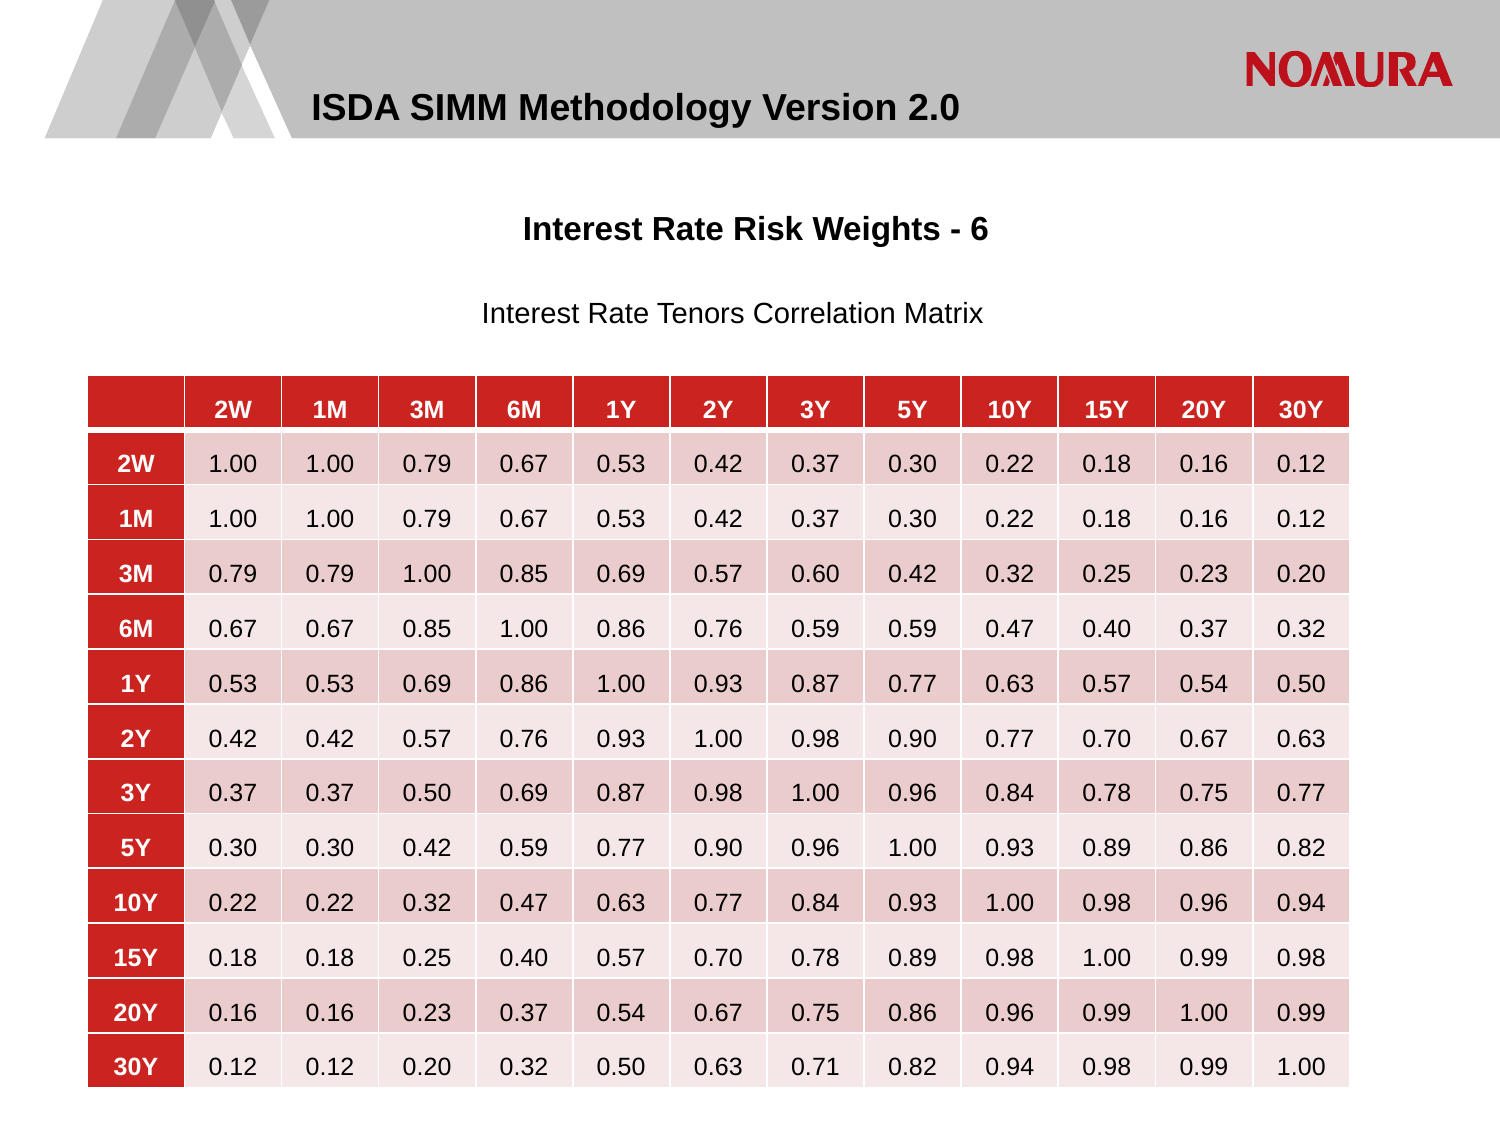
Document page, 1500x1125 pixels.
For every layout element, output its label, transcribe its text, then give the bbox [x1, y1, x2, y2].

table_cell 0.54 [1156, 650, 1252, 703]
table_cell 0.42 [671, 485, 766, 539]
table_cell 1.00 [768, 760, 863, 813]
table_cell 6M [88, 595, 184, 648]
table_header 20Y [1156, 376, 1252, 427]
table_cell 0.67 [671, 979, 766, 1032]
table_cell 2W [88, 433, 184, 484]
table_header 2W [185, 376, 281, 427]
table_cell 0.94 [962, 1034, 1057, 1087]
table_cell 1.00 [282, 433, 378, 484]
table_cell 0.90 [671, 814, 766, 867]
table_cell 0.99 [1059, 979, 1155, 1032]
table_cell 0.96 [1156, 869, 1252, 922]
table_cell 0.99 [1156, 1034, 1252, 1087]
table_cell 1.00 [865, 814, 960, 867]
table_cell 0.23 [379, 979, 475, 1032]
table_cell 1.00 [671, 705, 766, 758]
table_cell 0.98 [1254, 924, 1349, 977]
table_cell 0.16 [282, 979, 378, 1032]
table_cell 0.96 [865, 760, 960, 813]
table_cell 2Y [88, 705, 184, 758]
table_cell 0.67 [282, 595, 378, 648]
table_header 3M [379, 376, 475, 427]
table_cell 0.53 [574, 433, 669, 484]
table_cell 0.79 [379, 433, 475, 484]
table_header 15Y [1059, 376, 1155, 427]
table_header 5Y [865, 376, 960, 427]
table_cell 0.42 [865, 540, 960, 593]
table_cell 0.37 [282, 760, 378, 813]
table_cell 0.32 [1254, 595, 1349, 648]
table_cell 0.67 [477, 485, 572, 539]
table_cell 0.79 [379, 485, 475, 539]
table_cell 0.77 [1254, 760, 1349, 813]
table_cell 5Y [88, 814, 184, 867]
table_header 10Y [962, 376, 1057, 427]
table_cell 0.50 [1254, 650, 1349, 703]
table_cell 0.63 [671, 1034, 766, 1087]
table_cell 0.32 [477, 1034, 572, 1087]
table_header 6M [477, 376, 572, 427]
table_cell 0.22 [185, 869, 281, 922]
table_cell 0.40 [477, 924, 572, 977]
table_cell 0.53 [185, 650, 281, 703]
table_cell 1.00 [379, 540, 475, 593]
table_cell 0.37 [185, 760, 281, 813]
table_cell 0.93 [671, 650, 766, 703]
table_header [88, 376, 184, 427]
table_cell 0.77 [865, 650, 960, 703]
table_cell 0.98 [962, 924, 1057, 977]
table_cell 0.53 [282, 650, 378, 703]
table_cell 0.69 [574, 540, 669, 593]
table_cell 0.82 [1254, 814, 1349, 867]
table_cell 0.70 [1059, 705, 1155, 758]
table_cell 0.99 [1156, 924, 1252, 977]
table_cell 0.57 [1059, 650, 1155, 703]
table_cell 0.47 [962, 595, 1057, 648]
table_cell 0.60 [768, 540, 863, 593]
table_cell 0.86 [477, 650, 572, 703]
table_cell 0.12 [1254, 433, 1349, 484]
table_header 3Y [768, 376, 863, 427]
table_cell 0.82 [865, 1034, 960, 1087]
table_cell 0.93 [962, 814, 1057, 867]
table_cell 0.69 [477, 760, 572, 813]
table_header 2Y [671, 376, 766, 427]
table_cell 0.86 [1156, 814, 1252, 867]
table_cell 0.75 [768, 979, 863, 1032]
table_cell 0.37 [477, 979, 572, 1032]
table_cell 0.16 [1156, 485, 1252, 539]
table_cell 0.89 [1059, 814, 1155, 867]
table_cell 0.89 [865, 924, 960, 977]
table_cell 0.98 [671, 760, 766, 813]
table_cell 0.50 [379, 760, 475, 813]
table_cell 0.18 [1059, 433, 1155, 484]
table_cell 0.42 [282, 705, 378, 758]
table_cell 10Y [88, 869, 184, 922]
table_cell 0.12 [282, 1034, 378, 1087]
table_cell 0.57 [379, 705, 475, 758]
table_cell 0.22 [282, 869, 378, 922]
table_cell 1.00 [574, 650, 669, 703]
table_cell 0.54 [574, 979, 669, 1032]
table_cell 0.50 [574, 1034, 669, 1087]
table_cell 0.63 [574, 869, 669, 922]
table_cell 0.30 [865, 433, 960, 484]
table_cell 0.77 [962, 705, 1057, 758]
table_cell 1.00 [1254, 1034, 1349, 1087]
table_cell 0.78 [1059, 760, 1155, 813]
table_cell 1.00 [1059, 924, 1155, 977]
table_cell 0.93 [865, 869, 960, 922]
table_cell 0.20 [379, 1034, 475, 1087]
table_cell 0.90 [865, 705, 960, 758]
table_cell 0.77 [574, 814, 669, 867]
table_cell 0.37 [1156, 595, 1252, 648]
table_cell 0.25 [379, 924, 475, 977]
table_cell 15Y [88, 924, 184, 977]
table_cell 0.77 [671, 869, 766, 922]
table_cell 0.94 [1254, 869, 1349, 922]
table_cell 0.32 [962, 540, 1057, 593]
table_cell 1Y [88, 650, 184, 703]
table_cell 0.40 [1059, 595, 1155, 648]
table_cell 0.42 [379, 814, 475, 867]
table_cell 0.12 [1254, 485, 1349, 539]
table_cell 0.16 [185, 979, 281, 1032]
table_cell 0.23 [1156, 540, 1252, 593]
table_cell 0.85 [477, 540, 572, 593]
table_cell 0.84 [962, 760, 1057, 813]
table_cell 0.86 [865, 979, 960, 1032]
table_cell 0.70 [671, 924, 766, 977]
table_cell 1M [88, 485, 184, 539]
table_header 30Y [1254, 376, 1349, 427]
table_cell 0.12 [185, 1034, 281, 1087]
table_cell 0.57 [574, 924, 669, 977]
table_cell 20Y [88, 979, 184, 1032]
table_cell 0.99 [1254, 979, 1349, 1032]
table_cell 0.30 [185, 814, 281, 867]
table_cell 0.37 [768, 485, 863, 539]
table_cell 1.00 [185, 433, 281, 484]
list Interest Rate Risk Weights - 6 [50, 187, 1463, 1100]
table_cell 0.79 [282, 540, 378, 593]
table_cell 0.18 [282, 924, 378, 977]
table_cell 0.76 [671, 595, 766, 648]
table_cell 0.75 [1156, 760, 1252, 813]
table_cell 0.76 [477, 705, 572, 758]
table_cell 0.59 [477, 814, 572, 867]
table_cell 1.00 [282, 485, 378, 539]
table_cell 0.32 [379, 869, 475, 922]
table_cell 0.87 [768, 650, 863, 703]
table_cell 0.22 [962, 485, 1057, 539]
table_cell 30Y [88, 1034, 184, 1087]
table_cell 0.25 [1059, 540, 1155, 593]
text_box Interest Rate Tenors Correlation Matrix [466, 287, 1000, 338]
table_cell 1.00 [1156, 979, 1252, 1032]
table_cell 0.86 [574, 595, 669, 648]
table_cell 0.22 [962, 433, 1057, 484]
table_cell 0.57 [671, 540, 766, 593]
table_cell 0.30 [865, 485, 960, 539]
table_cell 0.85 [379, 595, 475, 648]
table_cell 0.30 [282, 814, 378, 867]
table_cell 0.98 [1059, 1034, 1155, 1087]
table_cell 0.87 [574, 760, 669, 813]
table_cell 0.67 [185, 595, 281, 648]
table_cell 1.00 [185, 485, 281, 539]
table_cell 0.18 [185, 924, 281, 977]
table_cell 0.47 [477, 869, 572, 922]
table_cell 0.67 [477, 433, 572, 484]
table_cell 1.00 [477, 595, 572, 648]
table_cell 0.59 [768, 595, 863, 648]
table_header 1M [282, 376, 378, 427]
table_cell 0.16 [1156, 433, 1252, 484]
table_cell 0.98 [1059, 869, 1155, 922]
table_cell 0.59 [865, 595, 960, 648]
table_cell 0.96 [768, 814, 863, 867]
table_cell 0.67 [1156, 705, 1252, 758]
table_cell 0.63 [1254, 705, 1349, 758]
table_cell 3Y [88, 760, 184, 813]
table_cell 0.18 [1059, 485, 1155, 539]
table_cell 0.42 [185, 705, 281, 758]
table_cell 0.53 [574, 485, 669, 539]
table_cell 0.71 [768, 1034, 863, 1087]
table_cell 0.69 [379, 650, 475, 703]
table_header 1Y [574, 376, 669, 427]
table_cell 0.79 [185, 540, 281, 593]
table_cell 0.84 [768, 869, 863, 922]
table_cell 0.37 [768, 433, 863, 484]
table_cell 0.20 [1254, 540, 1349, 593]
table_cell 0.96 [962, 979, 1057, 1032]
table_cell 0.42 [671, 433, 766, 484]
table_cell 0.63 [962, 650, 1057, 703]
table_cell 0.98 [768, 705, 863, 758]
table_cell 3M [88, 540, 184, 593]
table_cell 1.00 [962, 869, 1057, 922]
title ISDA SIMM Methodology Version 2.0 [311, 9, 1223, 128]
table_cell 0.93 [574, 705, 669, 758]
table_cell 0.78 [768, 924, 863, 977]
